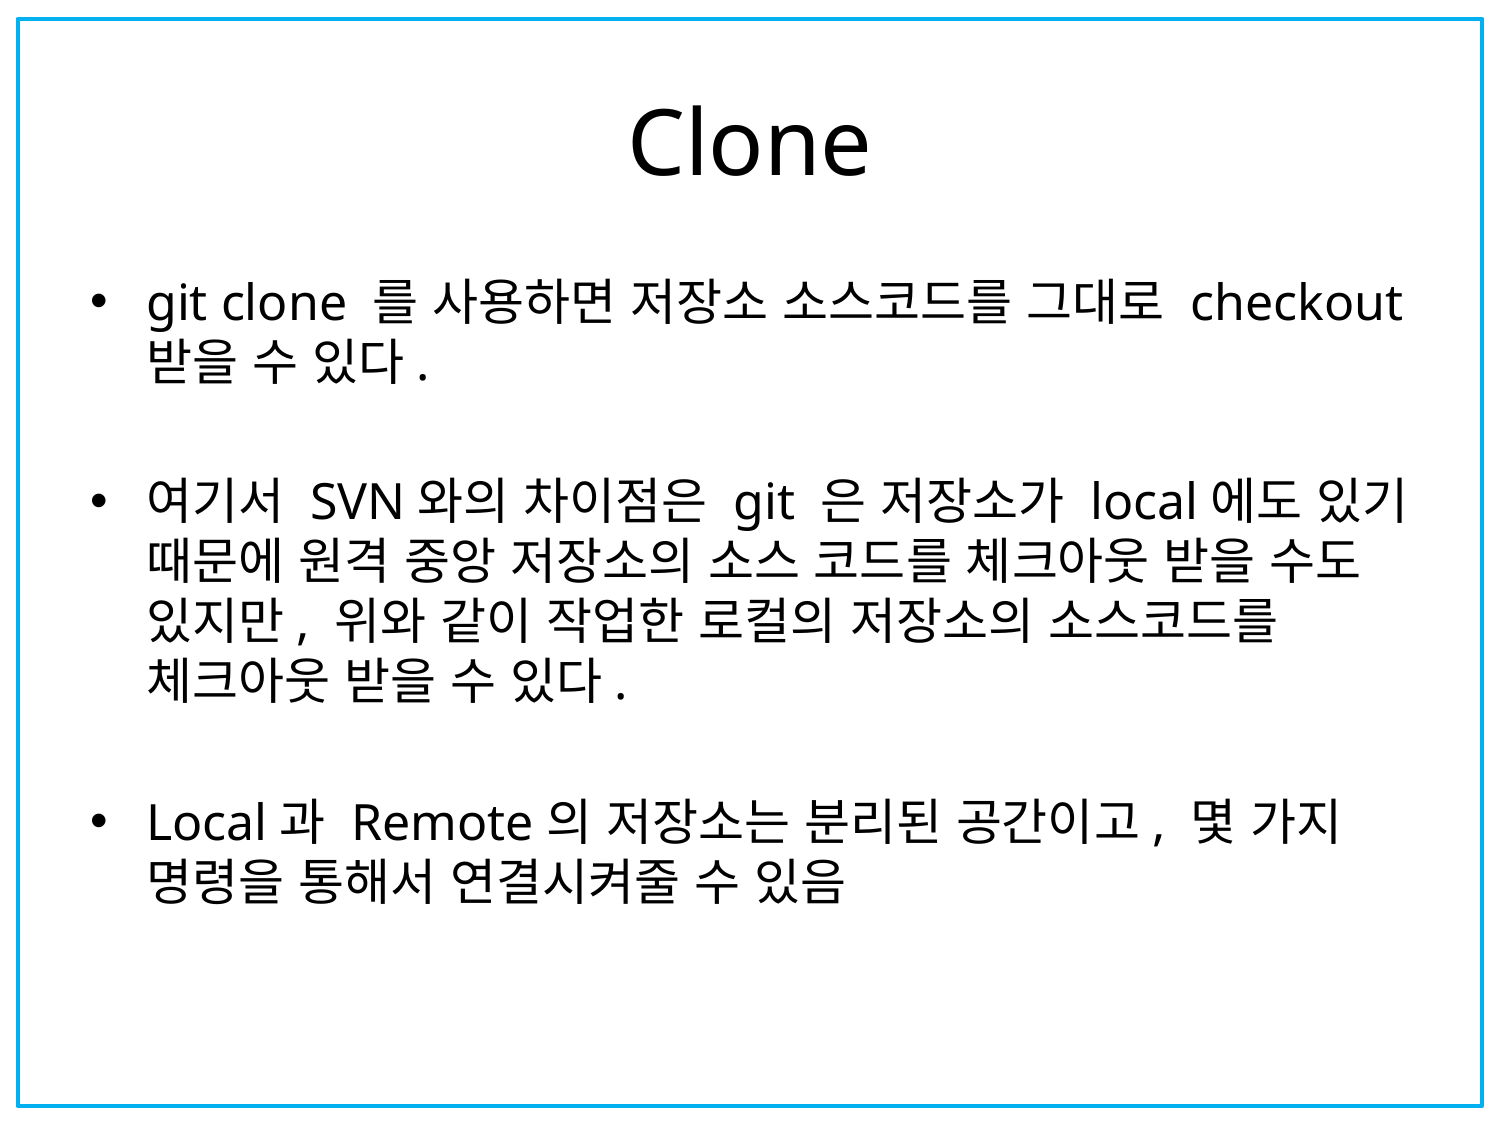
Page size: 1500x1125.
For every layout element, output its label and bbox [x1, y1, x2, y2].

text_box [16, 17, 1484, 1108]
